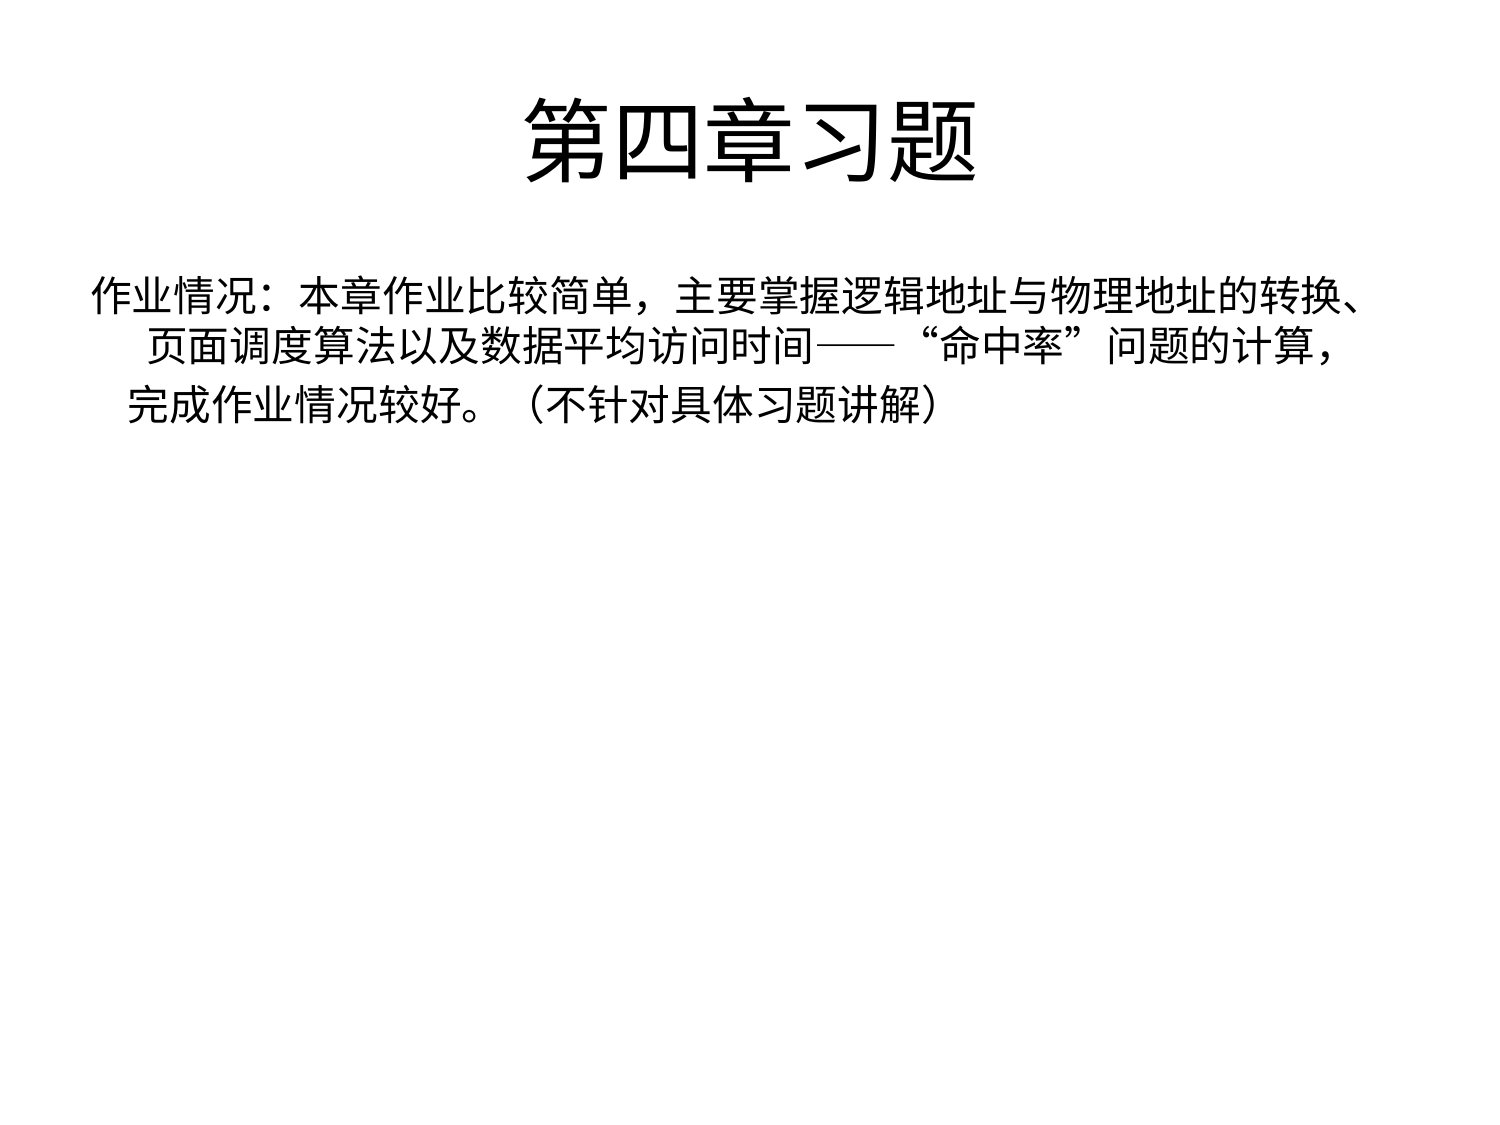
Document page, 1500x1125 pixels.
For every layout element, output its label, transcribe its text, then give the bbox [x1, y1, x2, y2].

list 作业情况：本章作业比较简单，主要掌握逻辑地址与物理地址的转换、页面调度算法以及数据平均访问时间——“命中率”问题的计算， 完成作业情况较好。（不针对具体习题讲解） [75, 262, 1425, 1005]
title 第四章习题 [75, 45, 1425, 233]
